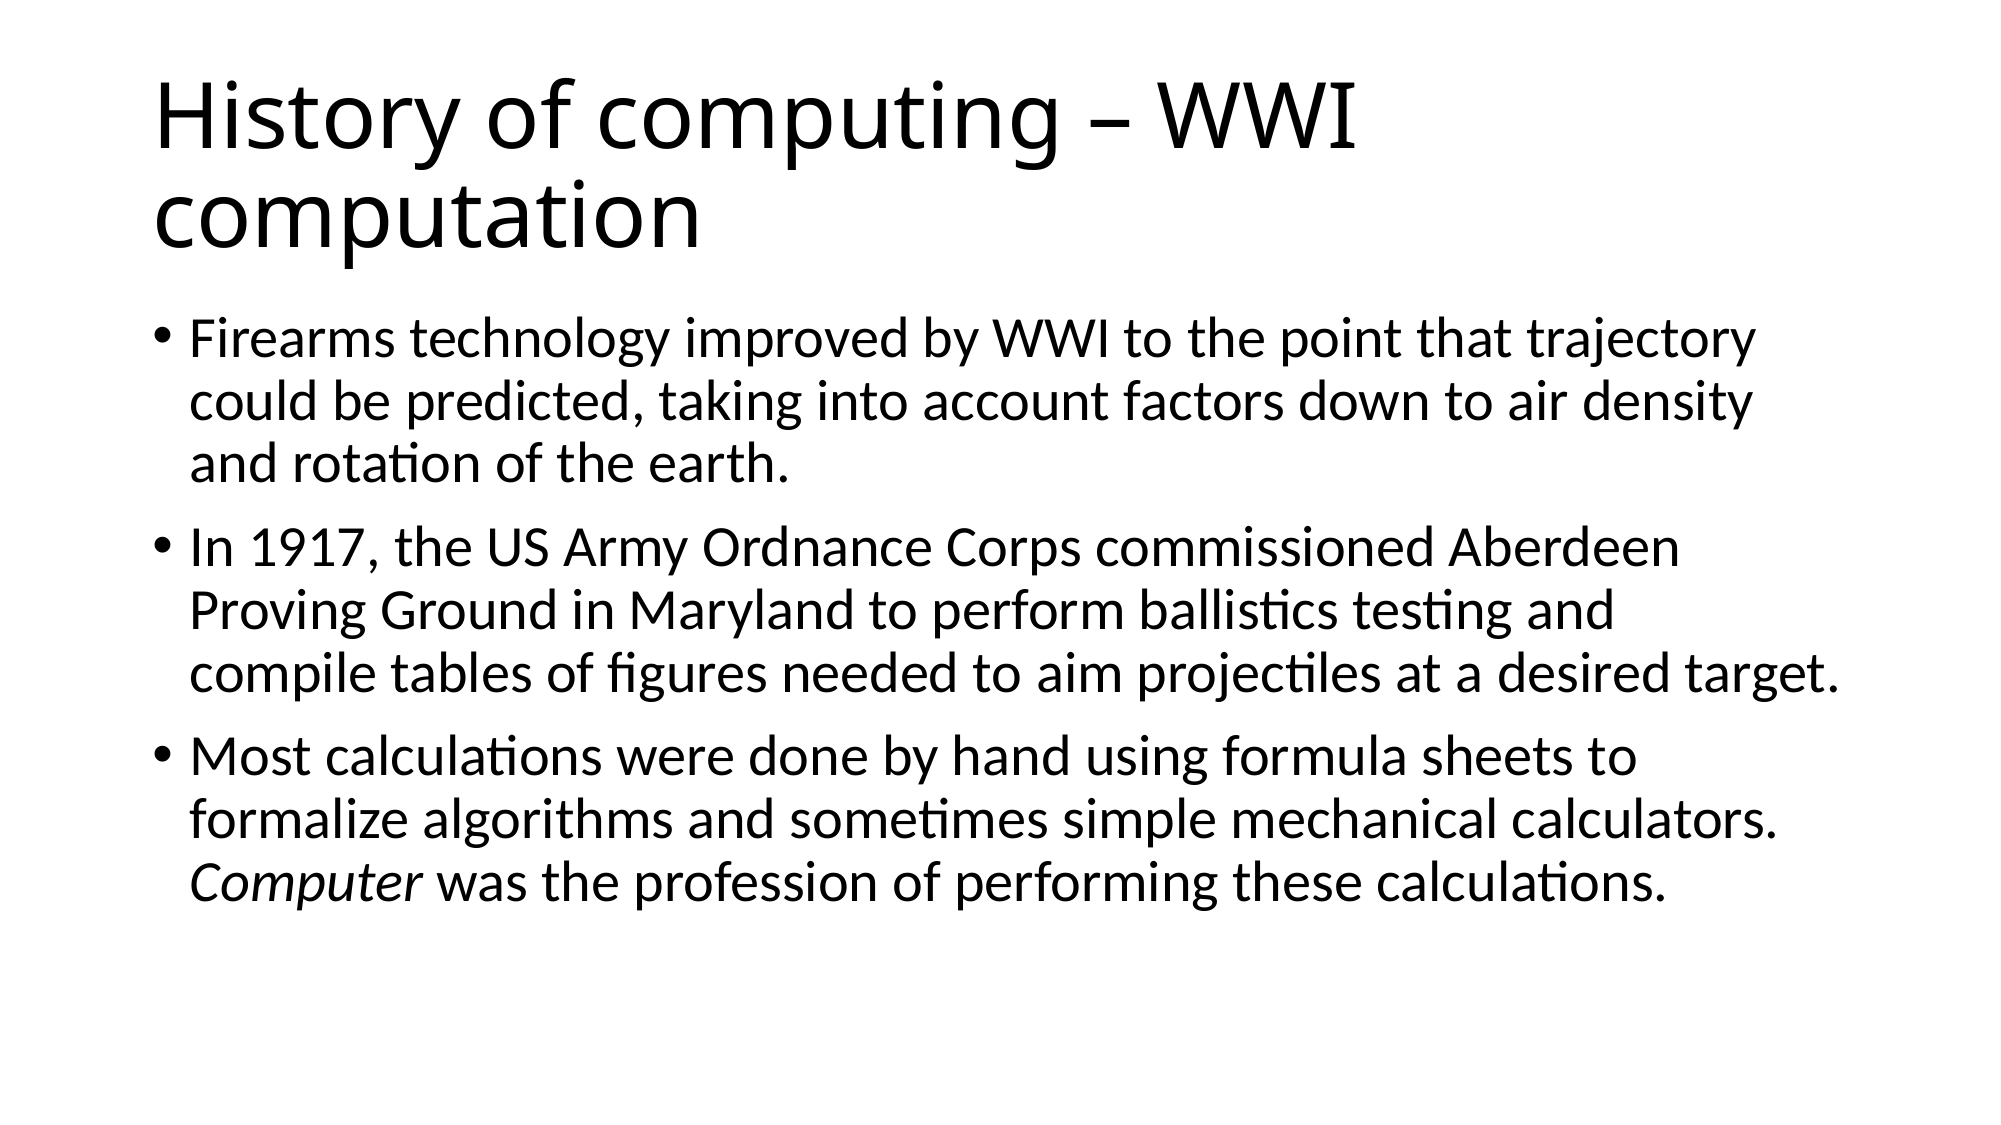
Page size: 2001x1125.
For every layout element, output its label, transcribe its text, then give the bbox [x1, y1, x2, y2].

title History of computing – WWI computation [137, 59, 1863, 278]
list Firearms technology improved by WWI to the point that trajectory could be predicted, taking into account factors down to air density and rotation of the earth. In 1917, the US Army Ordnance Corps commissioned Aberdeen Proving Ground in Maryland to perform ballistics testing and compile tables of figures needed to aim projectiles at a desired target. Most calculations were done by hand using formula sheets to formalize algorithms and sometimes simple mechanical calculators. Computer was the profession of performing these calculations. [137, 299, 1863, 1014]
